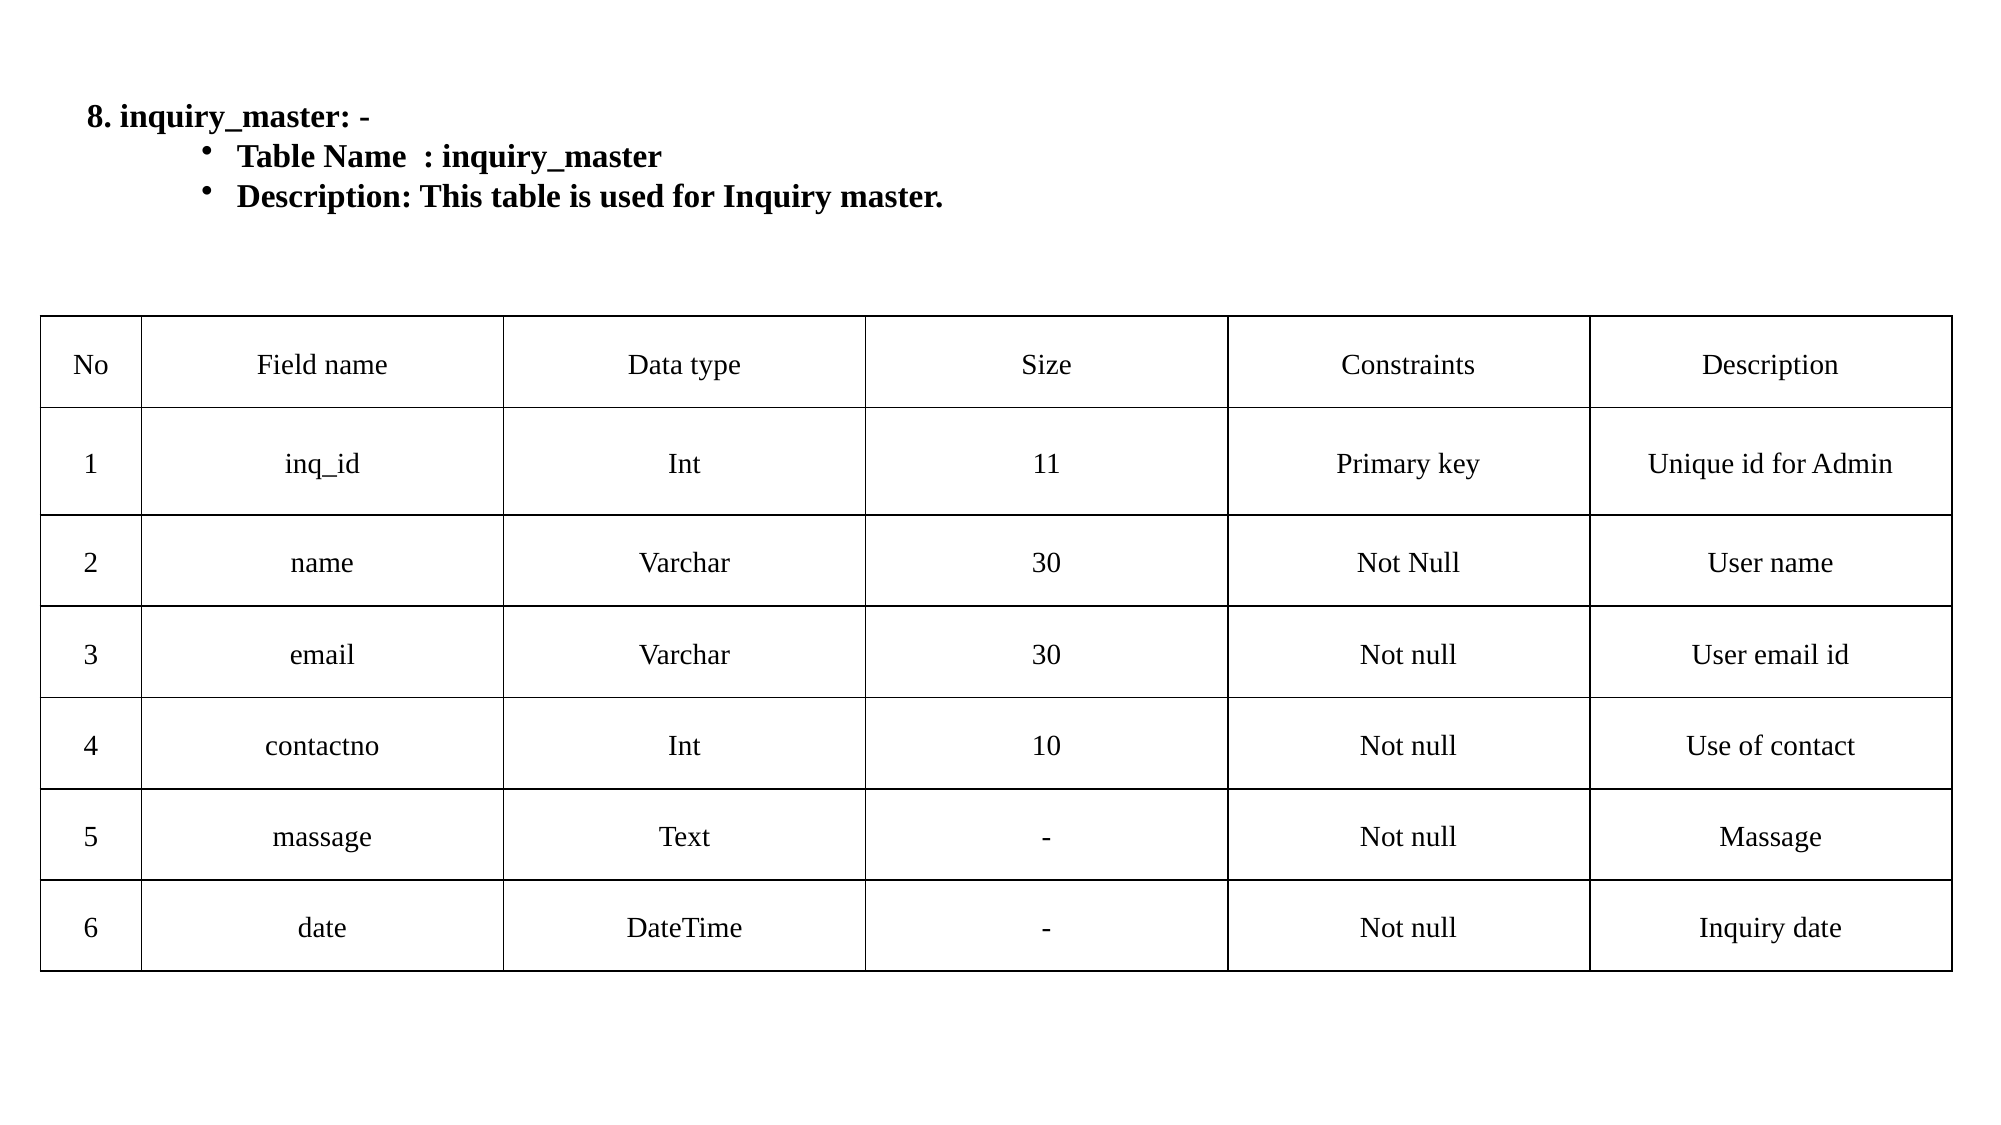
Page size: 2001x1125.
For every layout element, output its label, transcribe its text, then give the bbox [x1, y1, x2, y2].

table_header Size [866, 317, 1227, 407]
table_cell Not null [1229, 790, 1589, 879]
table_cell 30 [866, 607, 1227, 697]
table_header No [41, 317, 141, 407]
table_header Field name [142, 317, 503, 407]
table_cell User email id [1591, 607, 1951, 697]
table_cell User name [1591, 516, 1951, 605]
table_header Data type [504, 317, 865, 407]
table_cell date [142, 881, 503, 970]
table_cell massage [142, 790, 503, 879]
table_cell email [142, 607, 503, 697]
table_cell 6 [41, 881, 141, 970]
table_cell Varchar [504, 607, 865, 697]
table_cell Not Null [1229, 516, 1589, 605]
table_cell Not null [1229, 698, 1589, 788]
table_cell - [866, 881, 1227, 970]
table_cell 3 [41, 607, 141, 697]
table_cell Varchar [504, 516, 865, 605]
table_cell contactno [142, 698, 503, 788]
table_cell 1 [41, 408, 141, 514]
table_cell Int [504, 698, 865, 788]
table_cell 30 [866, 516, 1227, 605]
table_cell Int [504, 408, 865, 514]
table_header Constraints [1229, 317, 1589, 407]
table_cell Inquiry date [1591, 881, 1951, 970]
table_cell DateTime [504, 881, 865, 970]
table_cell name [142, 516, 503, 605]
table_cell 2 [41, 516, 141, 605]
table_cell inq_id [142, 408, 503, 514]
text_box 8. inquiry_master: - Table Name : inquiry_master Description: This table is used for Inquiry master. [71, 86, 1938, 262]
table_header Description [1591, 317, 1951, 407]
table_cell Unique id for Admin [1591, 408, 1951, 514]
table_cell Not null [1229, 607, 1589, 697]
table_cell 5 [41, 790, 141, 879]
table_cell Use of contact [1591, 698, 1951, 788]
table_cell Not null [1229, 881, 1589, 970]
table_cell 10 [866, 698, 1227, 788]
table_cell 4 [41, 698, 141, 788]
table_cell 11 [866, 408, 1227, 514]
table_cell Text [504, 790, 865, 879]
table_cell Massage [1591, 790, 1951, 879]
table_cell - [866, 790, 1227, 879]
table_cell Primary key [1229, 408, 1589, 514]
